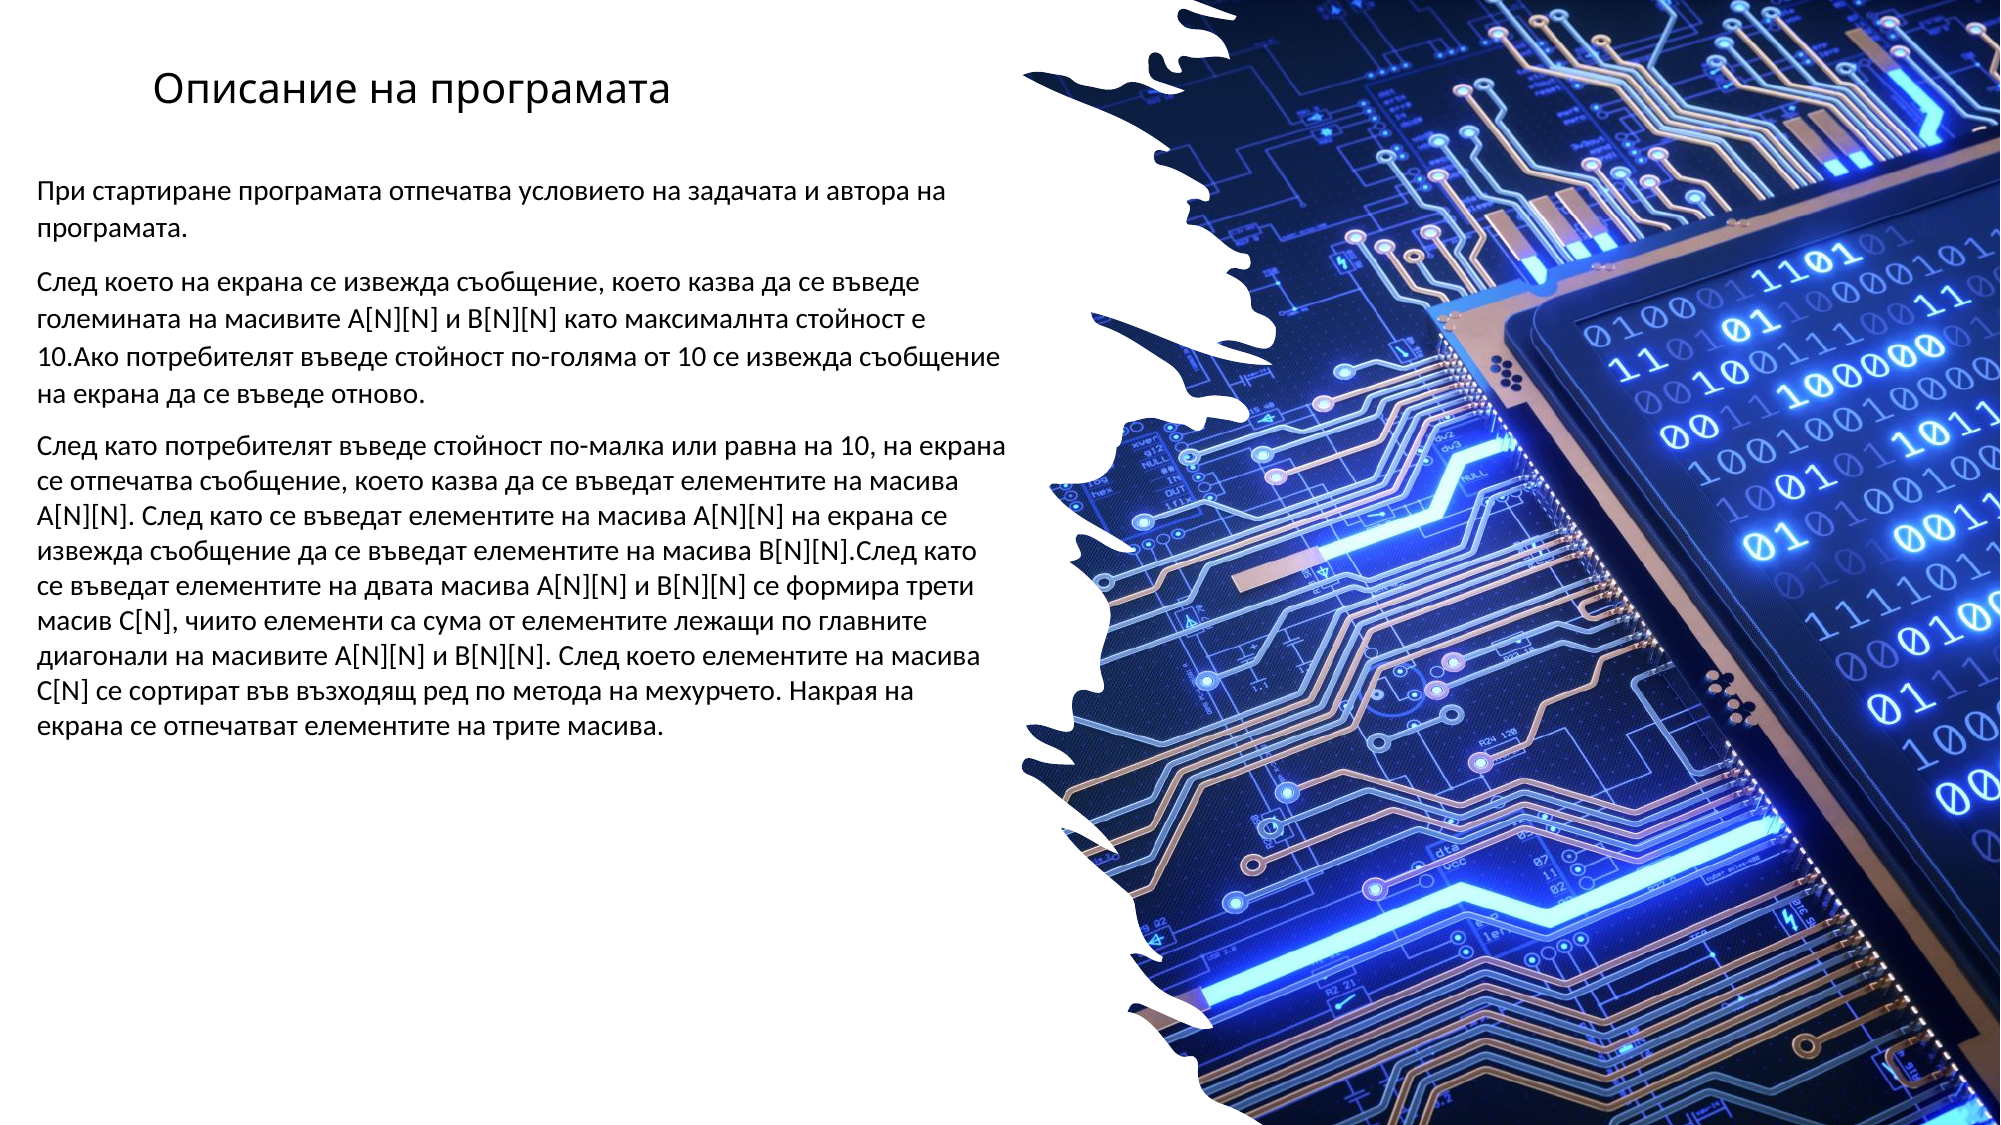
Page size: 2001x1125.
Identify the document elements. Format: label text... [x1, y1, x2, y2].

title Описание на програмата [137, 59, 1021, 122]
text_box При стартиране програмата отпечатва условието на задачата и автора на програмата. След което на екрана се извежда съобщение, което казва да се въведе големината на масивите A[N][N] и B[N][N] като максималнта стойност е 10.Ако потребителят въведе стойност по-голяма от 10 се извежда съобщение на екрана да се въведе отново. След като потребителят въведе стойност по-малка или равна на 10, на екрана се отпечатва съобщение, което казва да се въведат елементите на масива А[N][N]. След като се въведат елементите на масива А[N][N] на екрана се извежда съобщение да се въведат елементите на масива B[N][N].След като се въведат елементите на двата масива A[N][N] и B[N][N] се формира трети масив C[N], чиито елементи са сума от елементите лежащи по главните диагонали на масивите A[N][N] и B[N][N]. След което елементите на масива C[N] се сортират във възходящ ред по метода на мехурчето. Накрая на екрана се отпечатват елементите на трите масива. [22, 161, 1021, 749]
text_box [0, 0, 1021, 1125]
picture [1021, 0, 2000, 1125]
